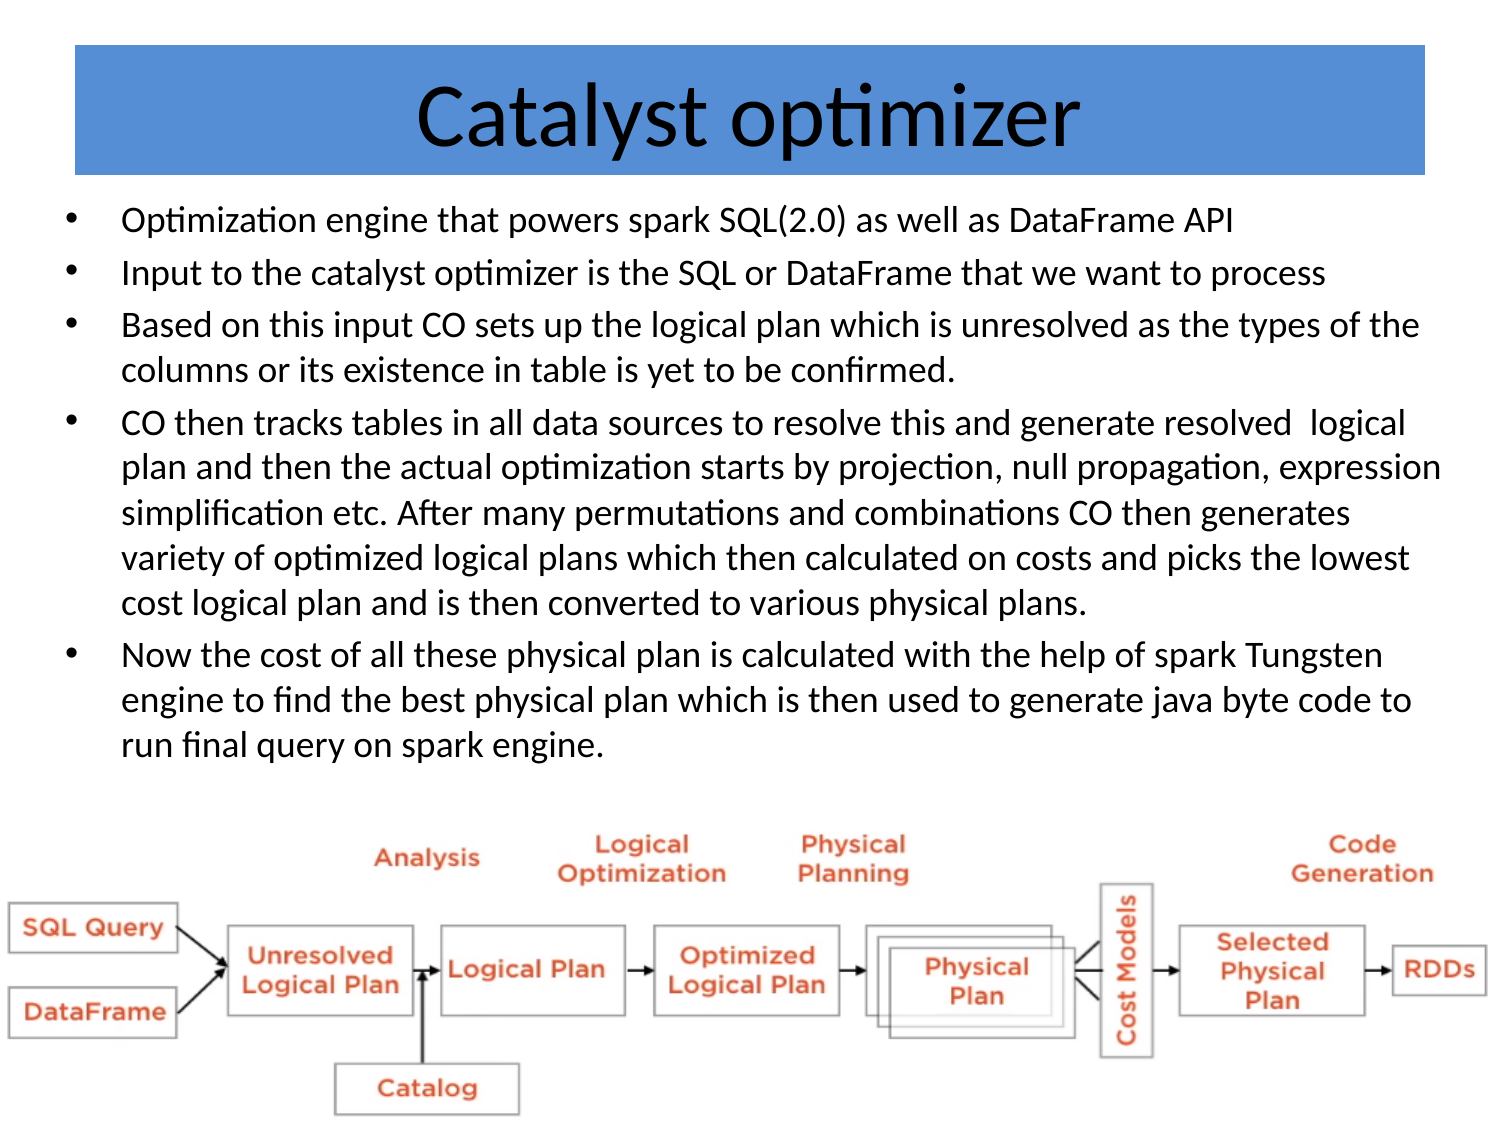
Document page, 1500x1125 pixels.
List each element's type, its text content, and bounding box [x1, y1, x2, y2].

picture [0, 799, 1500, 1125]
list Optimization engine that powers spark SQL(2.0) as well as DataFrame API Input to the catalyst optimizer is the SQL or DataFrame that we want to process Based on this input CO sets up the logical plan which is unresolved as the types of the columns or its existence in table is yet to be confirmed. CO then tracks tables in all data sources to resolve this and generate resolved logical plan and then the actual optimization starts by projection, null propagation, expression simplification etc. After many permutations and combinations CO then generates variety of optimized logical plans which then calculated on costs and picks the lowest cost logical plan and is then converted to various physical plans. Now the cost of all these physical plan is calculated with the help of spark Tungsten engine to find the best physical plan which is then used to generate java byte code to run final query on spark engine. [50, 187, 1463, 798]
title Catalyst optimizer [75, 45, 1425, 175]
